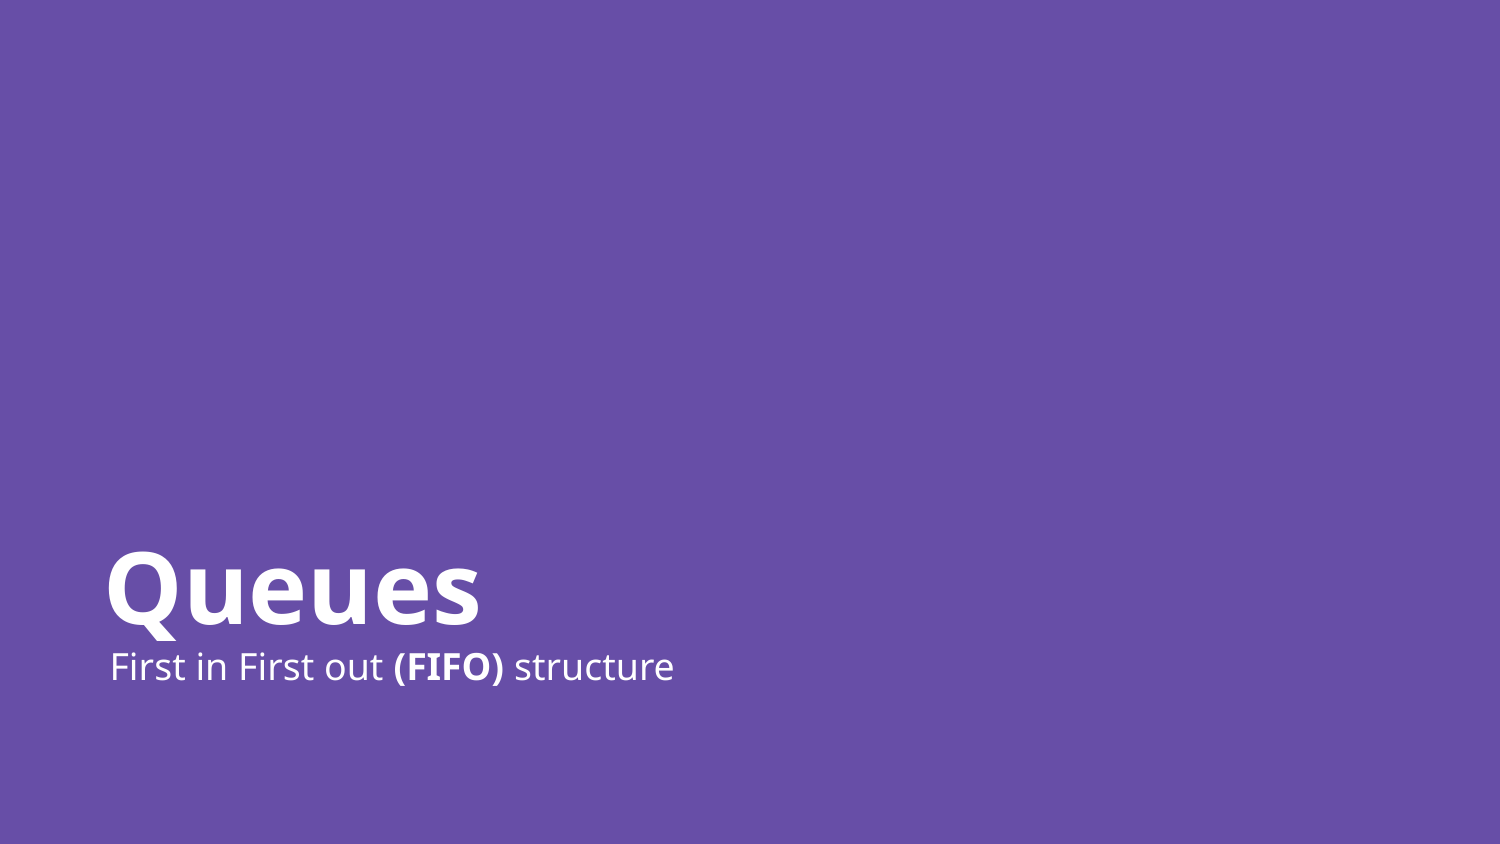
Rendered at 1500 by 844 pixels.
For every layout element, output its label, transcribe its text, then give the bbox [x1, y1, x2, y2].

text_box Queues [88, 509, 1199, 631]
text_box First in First out (FIFO) structure [94, 627, 1047, 735]
